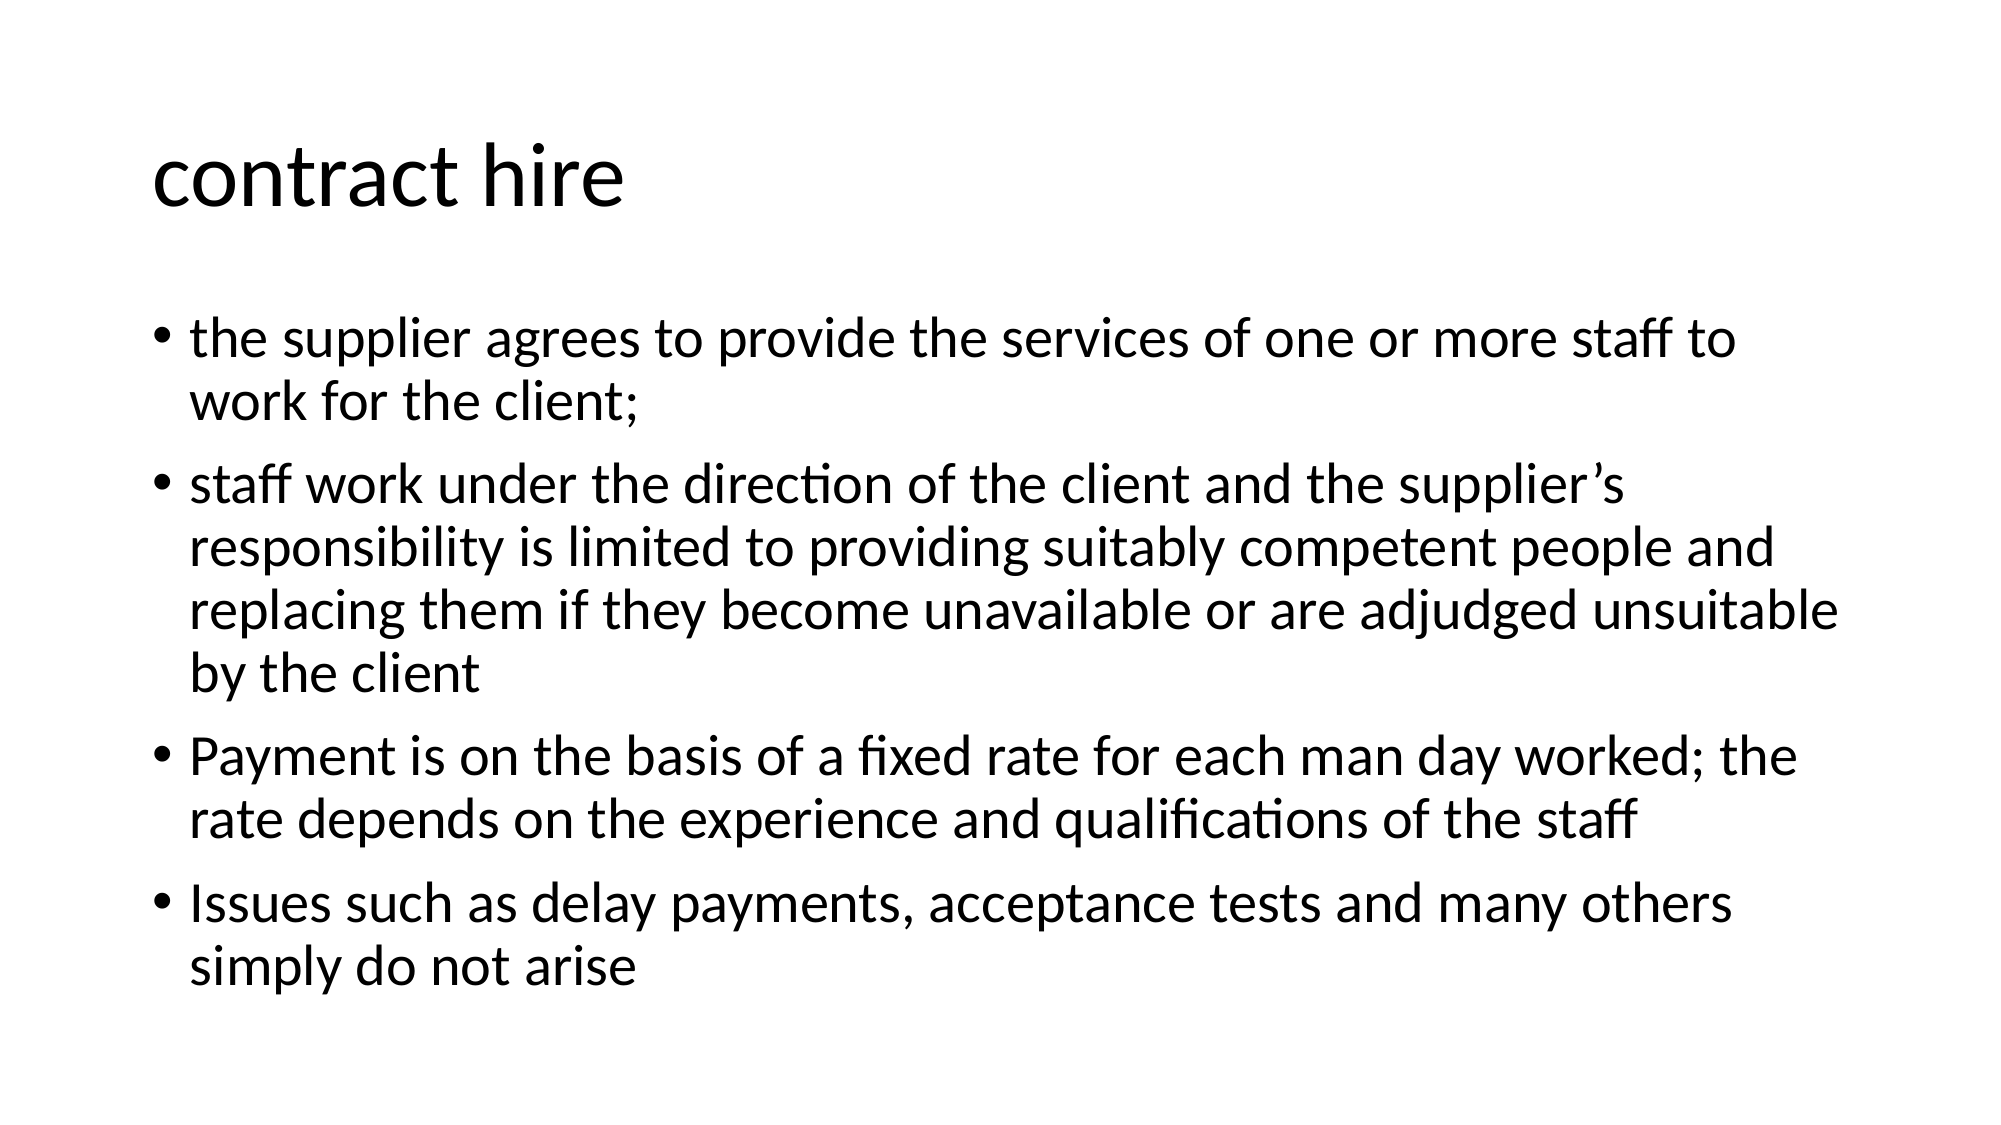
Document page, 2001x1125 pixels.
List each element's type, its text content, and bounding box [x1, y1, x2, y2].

list the supplier agrees to provide the services of one or more staff to work for the client; staff work under the direction of the client and the supplier’s responsibility is limited to providing suitably competent people and replacing them if they become unavailable or are adjudged unsuitable by the client Payment is on the basis of a fixed rate for each man day worked; the rate depends on the experience and qualifications of the staff Issues such as delay payments, acceptance tests and many others simply do not arise [137, 299, 1863, 1014]
title contract hire [137, 67, 1863, 286]
